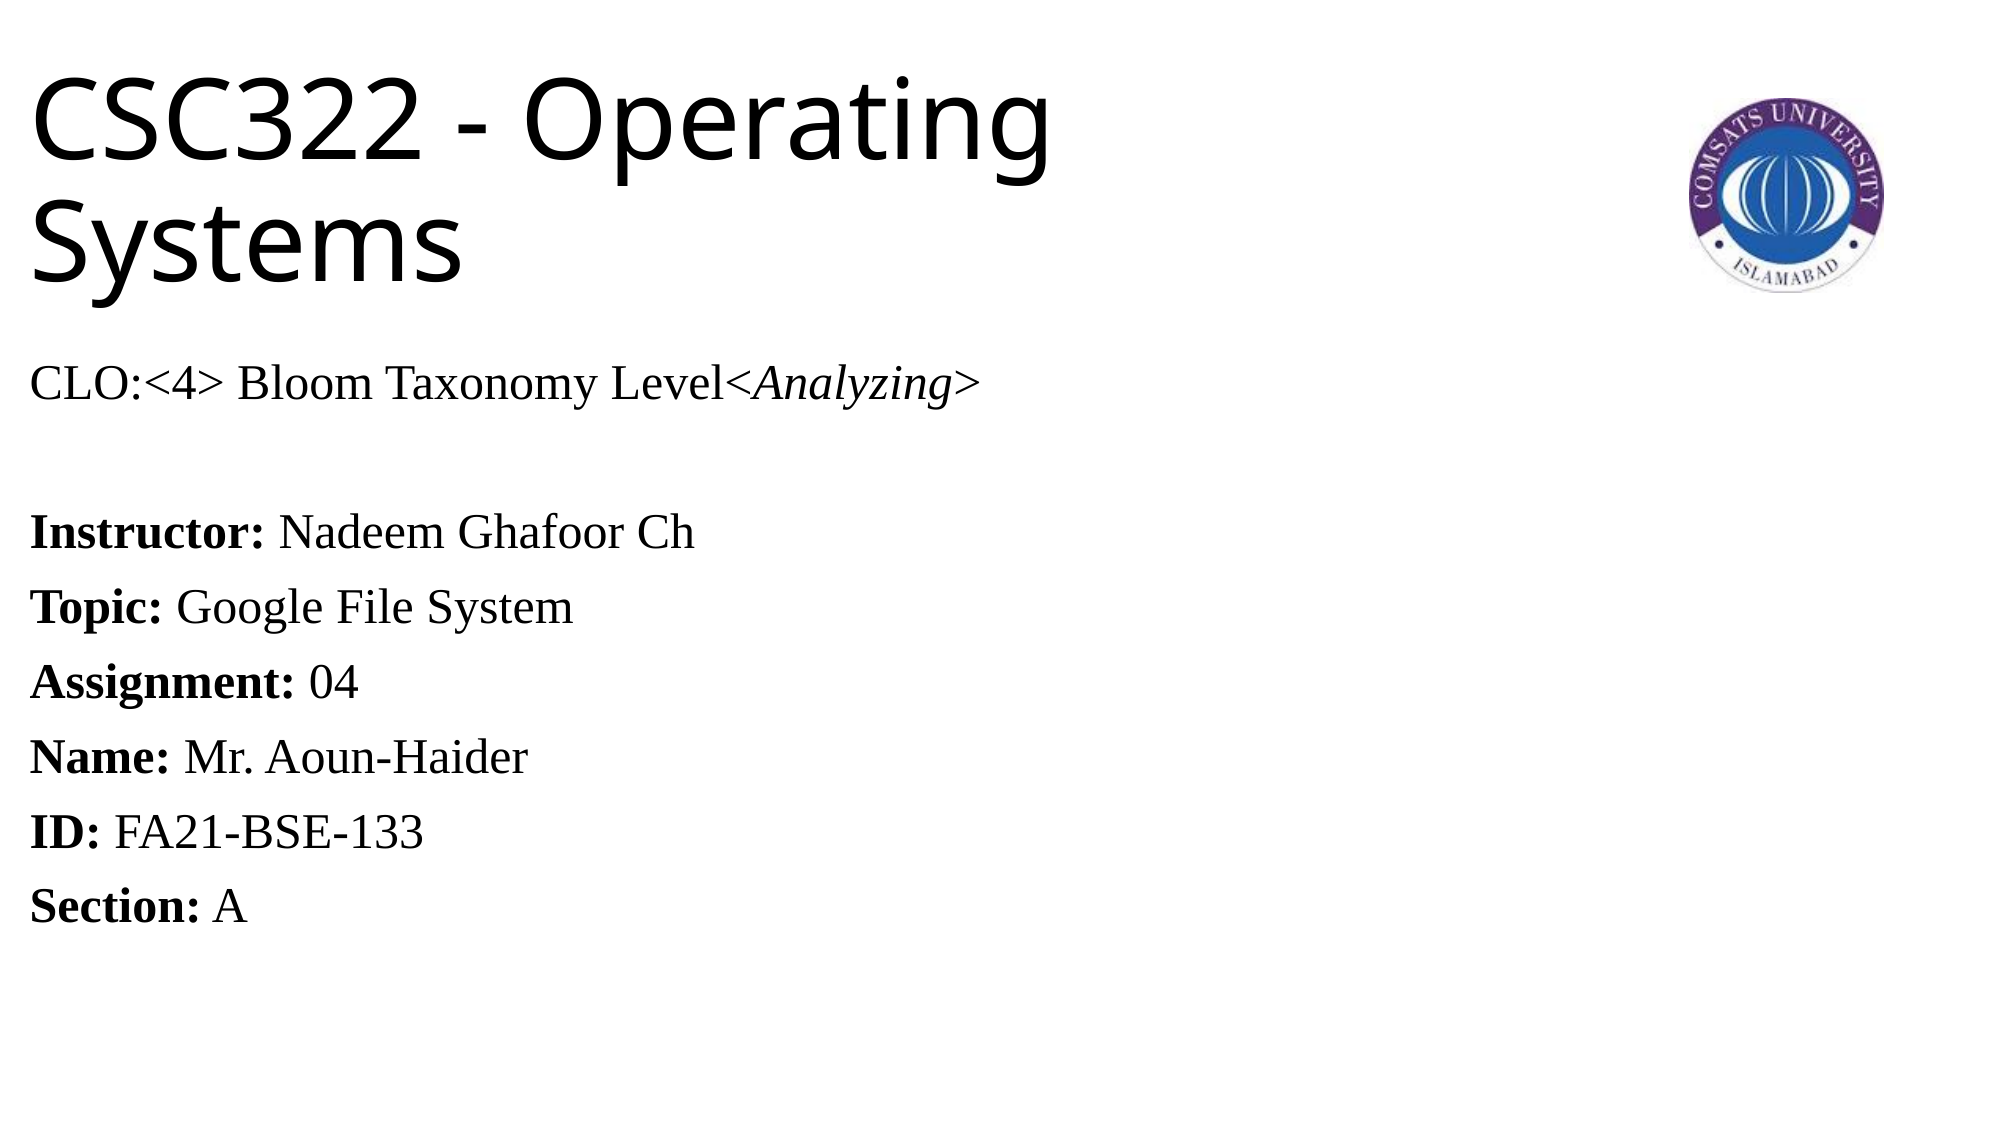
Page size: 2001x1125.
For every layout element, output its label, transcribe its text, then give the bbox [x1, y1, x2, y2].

title CSC322 - Operating Systems [14, 0, 1515, 314]
picture [1689, 98, 1884, 293]
subtitle CLO:<4> Bloom Taxonomy Level<Analyzing> Instructor: Nadeem Ghafoor Ch Topic: Google File System Assignment: 04 Name: Mr. Aoun-Haider ID: FA21-BSE-133 Section: A [14, 348, 1515, 972]
